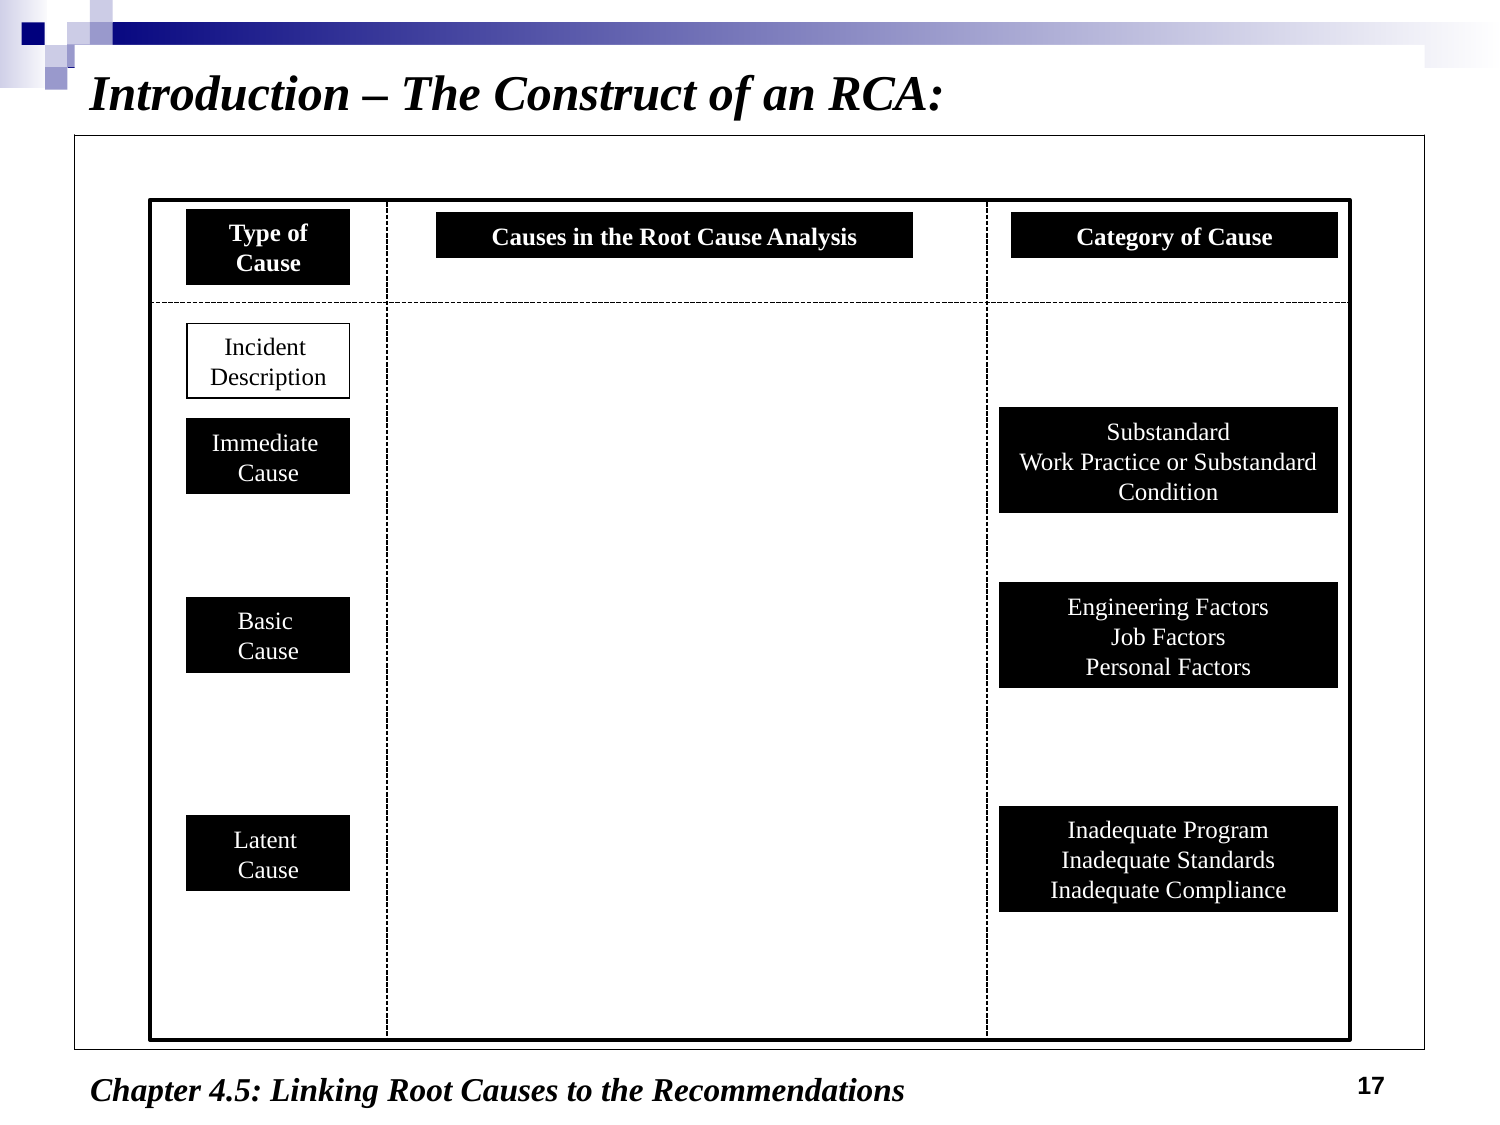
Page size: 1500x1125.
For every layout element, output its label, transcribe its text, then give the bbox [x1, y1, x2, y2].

text_box Chapter 4.5: Linking Root Causes to the Recommendations [74, 1064, 1080, 1125]
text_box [149, 199, 1350, 1041]
text_box [74, 135, 1425, 1050]
text_box 17 [1249, 1062, 1400, 1100]
text_box Introduction – The Construct of an RCA: [74, 44, 1425, 135]
